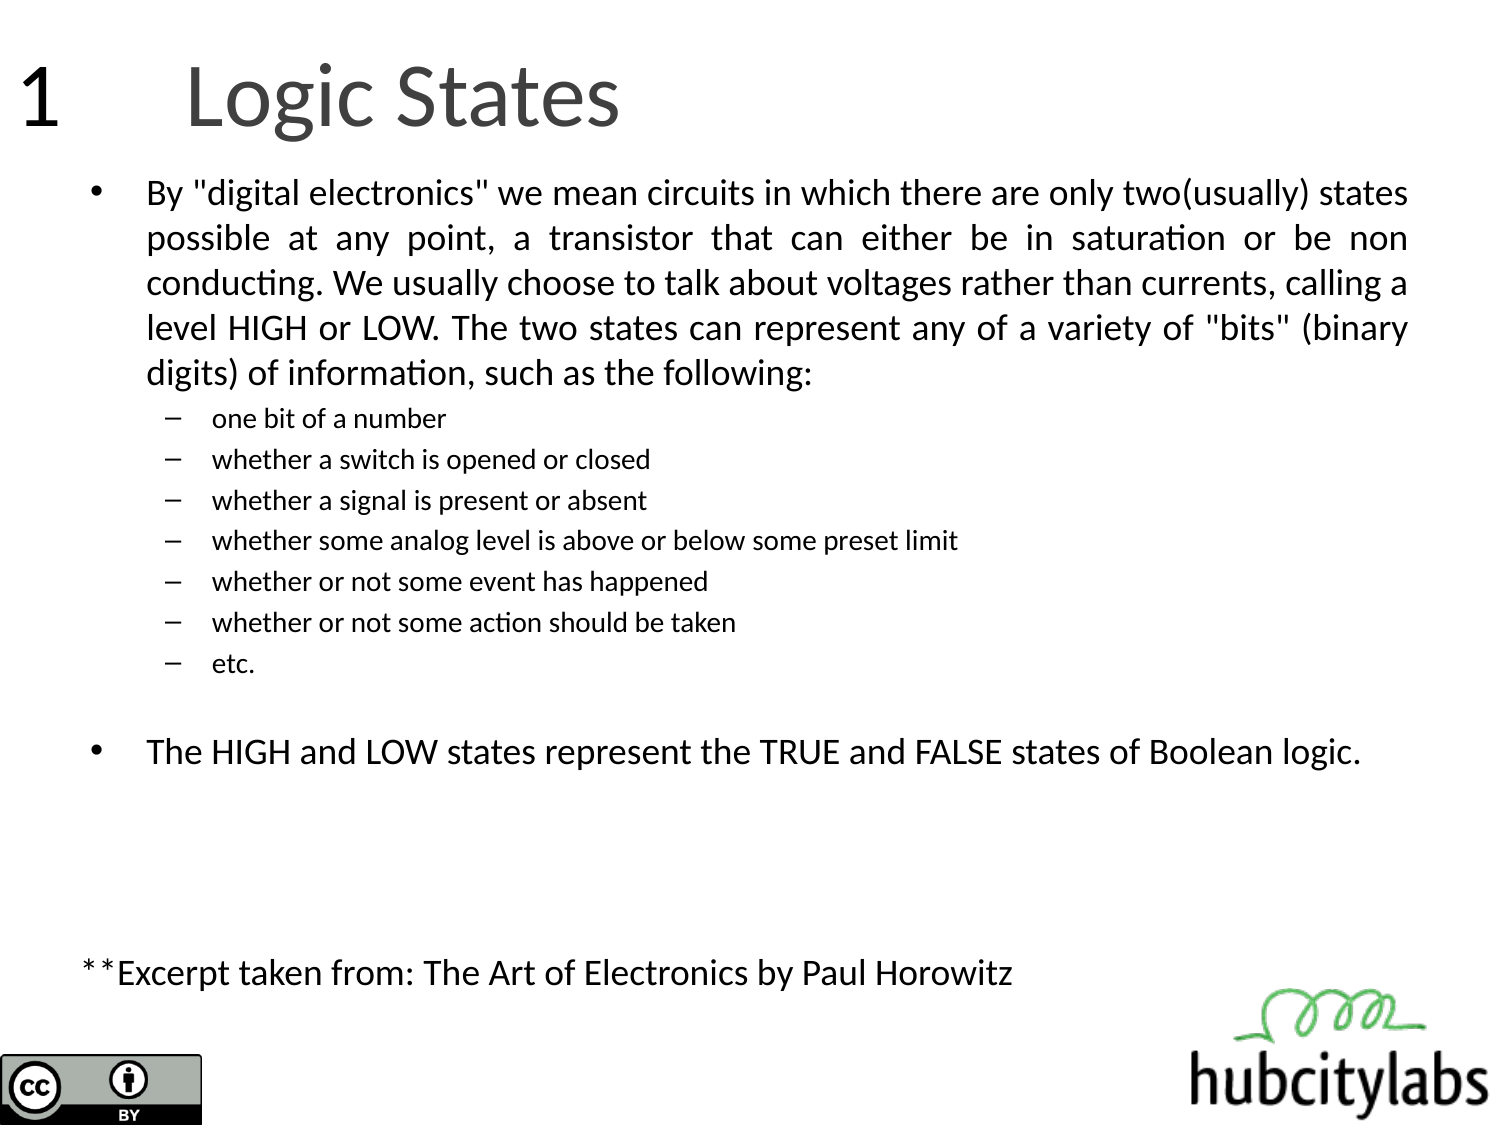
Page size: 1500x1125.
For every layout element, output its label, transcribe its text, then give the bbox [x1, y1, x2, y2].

picture [0, 1054, 202, 1125]
title 1 Logic States [0, 0, 1500, 183]
list By "digital electronics" we mean circuits in which there are only two(usually) states possible at any point, a transistor that can either be in saturation or be non conducting. We usually choose to talk about voltages rather than currents, calling a level HIGH or LOW. The two states can represent any of a variety of "bits" (binary digits) of information, such as the following: one bit of a number whether a switch is opened or closed whether a signal is present or absent whether some analog level is above or below some preset limit whether or not some event has happened whether or not some action should be taken etc. The HIGH and LOW states represent the TRUE and FALSE states of Boolean logic. [75, 160, 1425, 823]
text_box **Excerpt taken from: The Art of Electronics by Paul Horowitz [64, 940, 1424, 1046]
picture [1186, 988, 1491, 1125]
